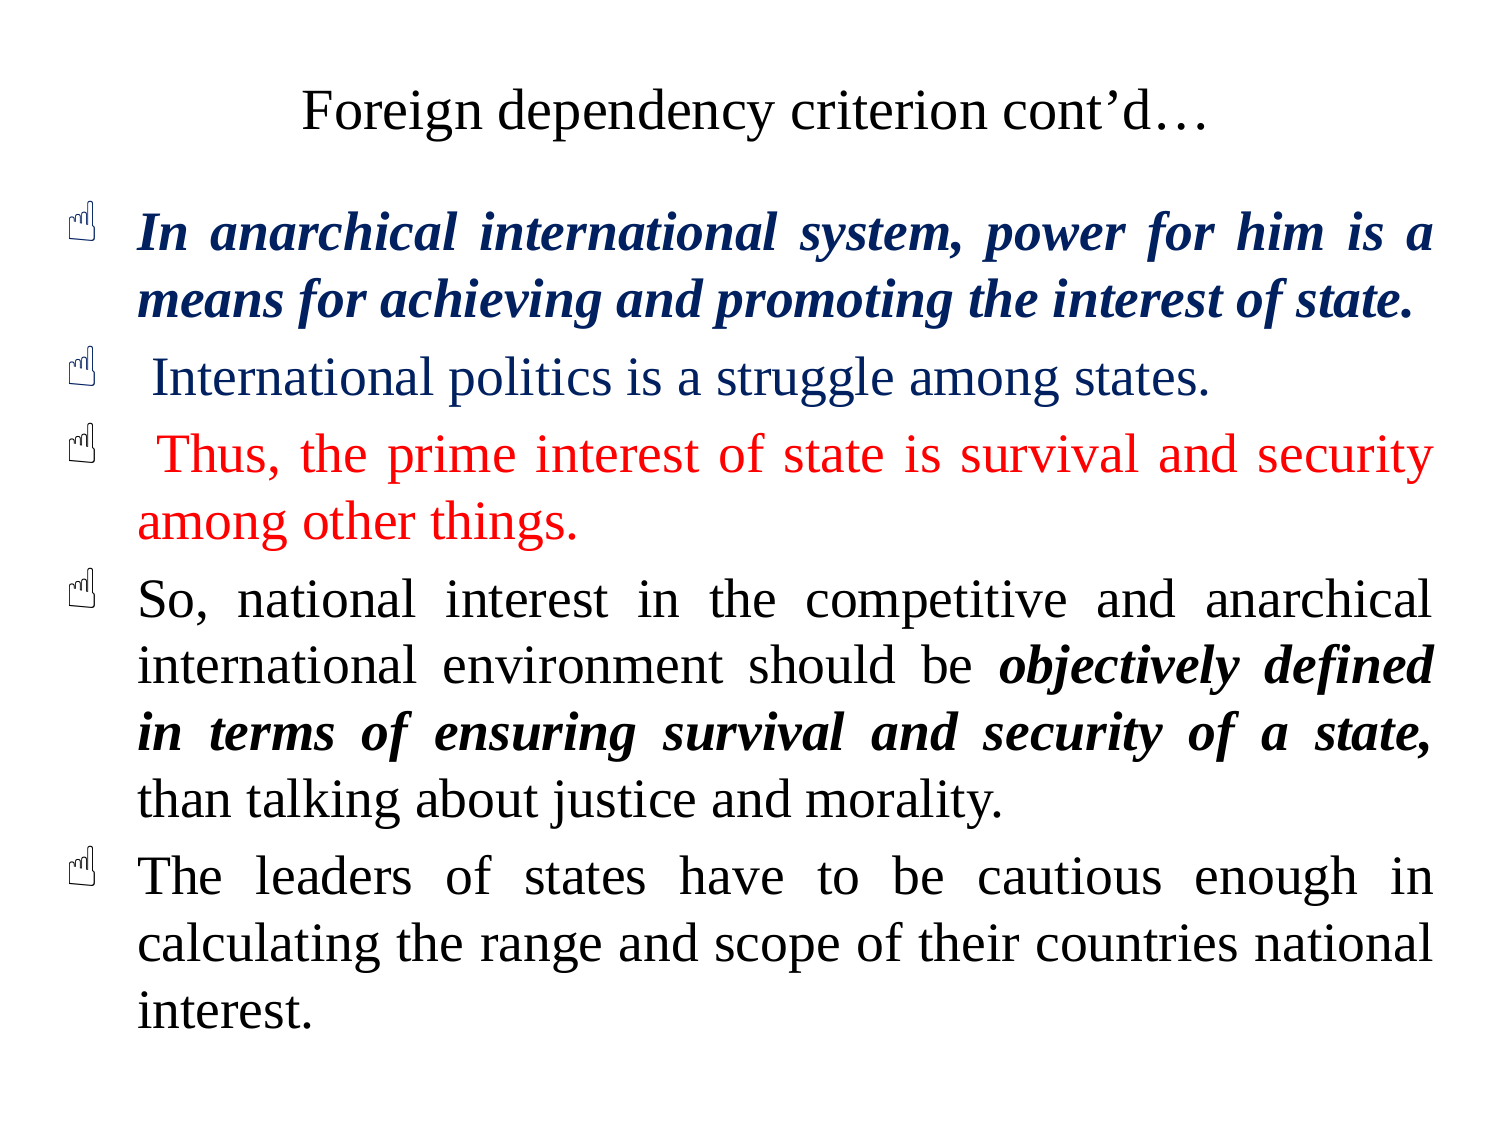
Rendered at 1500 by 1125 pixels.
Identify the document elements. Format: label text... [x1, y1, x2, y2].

title Foreign dependency criterion cont’d… [62, 62, 1450, 150]
subtitle In anarchical international system, power for him is a means for achieving and promoting the interest of state. International politics is a struggle among states. Thus, the prime interest of state is survival and security among other things. So, national interest in the competitive and anarchical international environment should be objectively defined in terms of ensuring survival and security of a state, than talking about justice and morality. The leaders of states have to be cautious enough in calculating the range and scope of their countries national interest. [50, 187, 1450, 1063]
